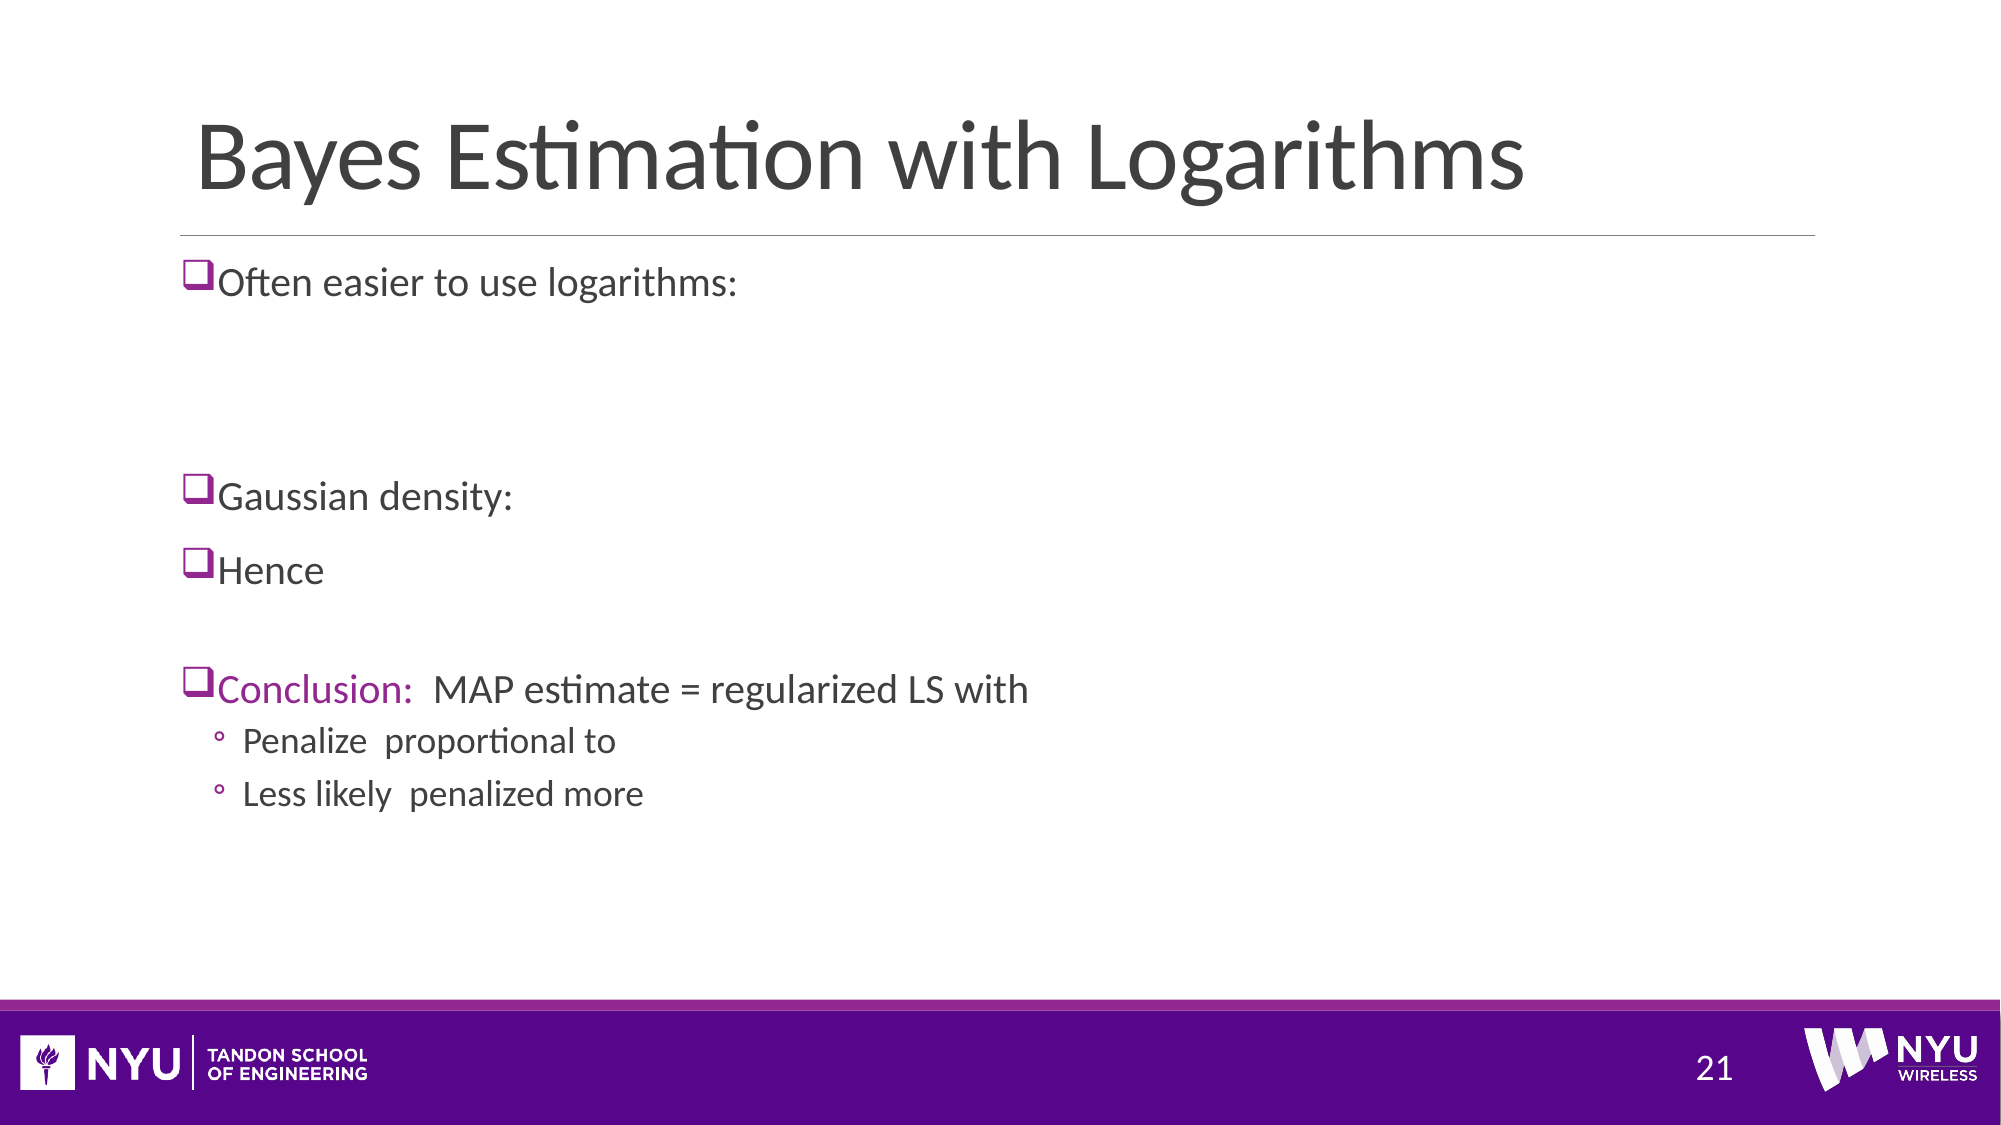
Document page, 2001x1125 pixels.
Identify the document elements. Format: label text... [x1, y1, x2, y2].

slide_number 21 [1533, 1035, 1749, 1096]
title Bayes Estimation with Logarithms [180, 47, 1830, 218]
